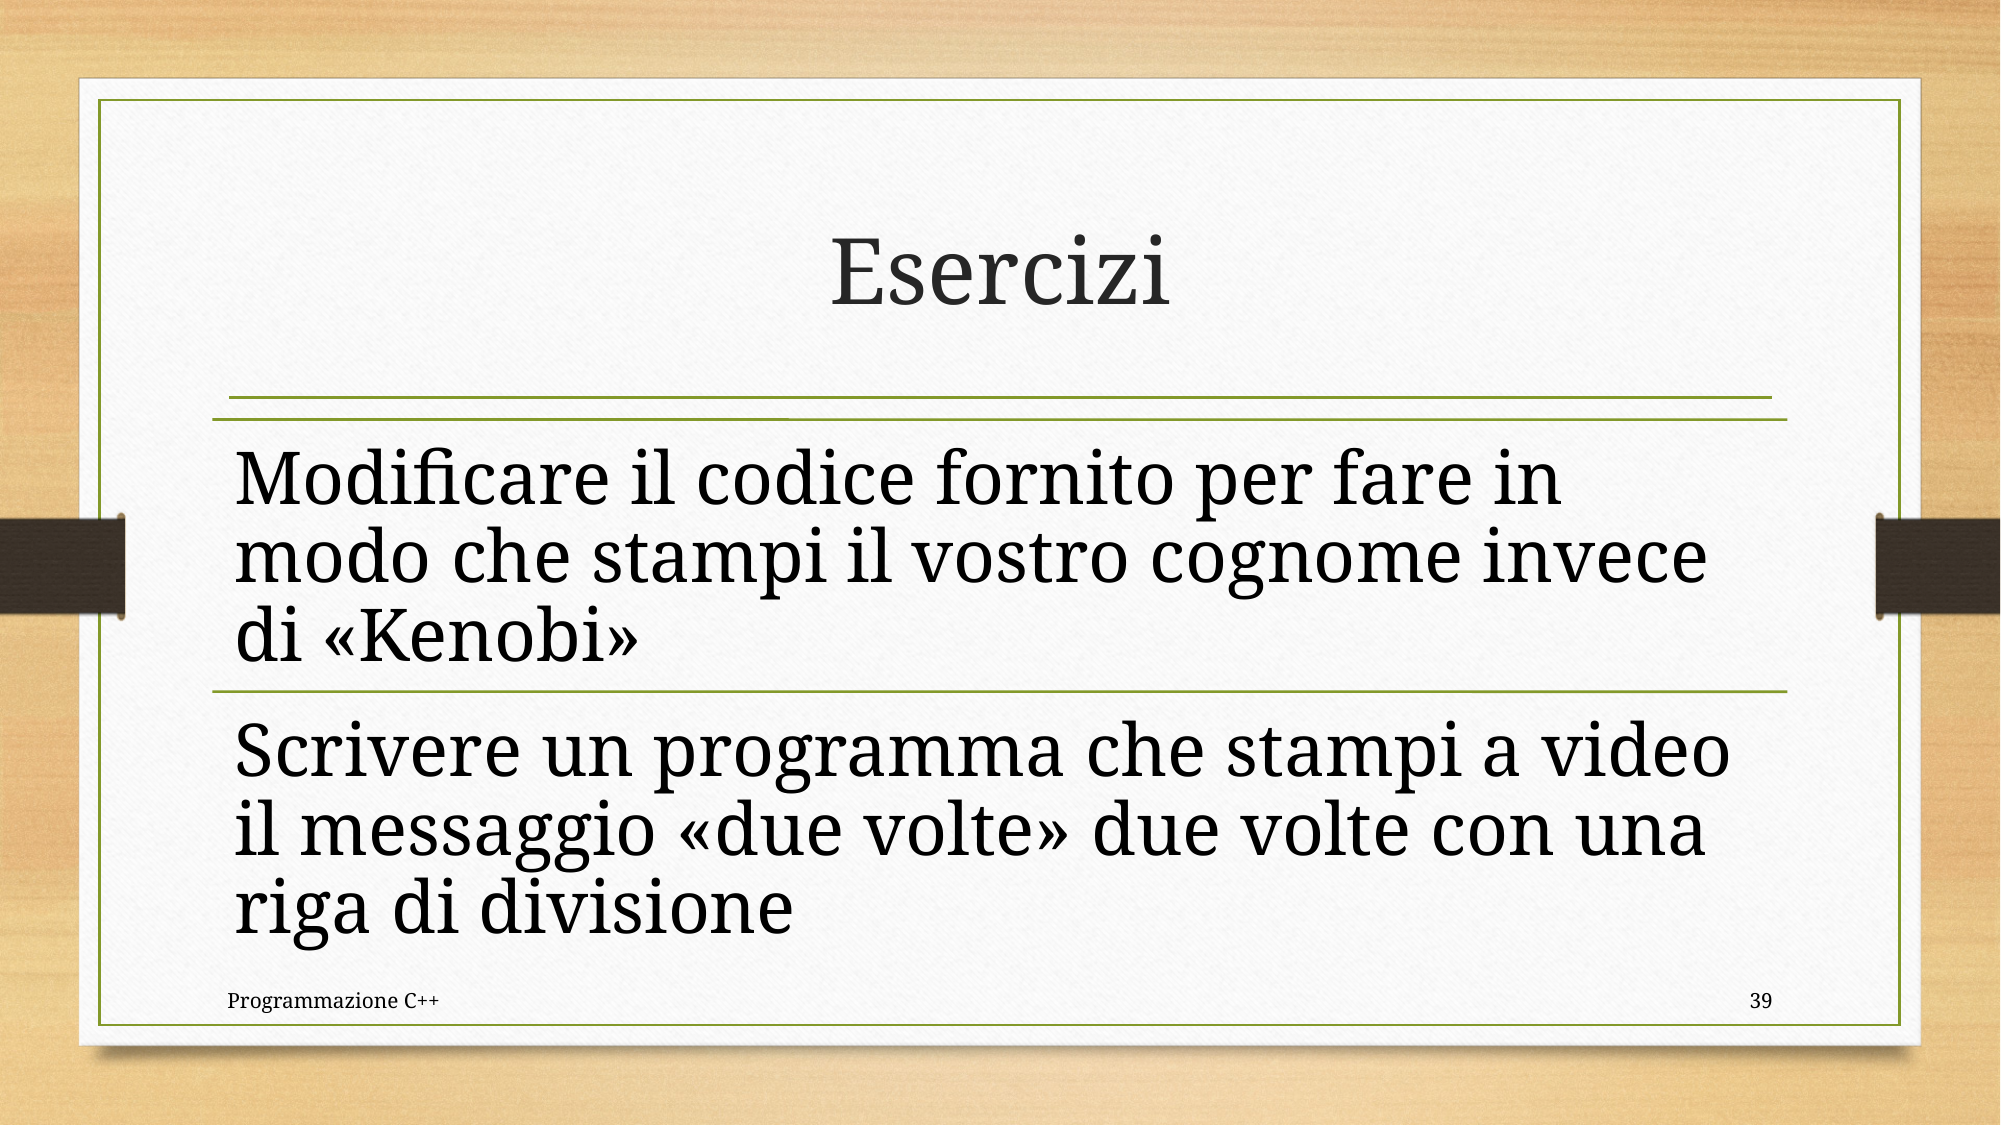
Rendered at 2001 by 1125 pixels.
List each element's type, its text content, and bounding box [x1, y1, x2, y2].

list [212, 419, 1788, 964]
footer Programmazione C++ [212, 979, 1411, 1025]
title Esercizi [212, 161, 1788, 375]
picture [0, 0, 2001, 1125]
slide_number 39 [1698, 979, 1788, 1025]
